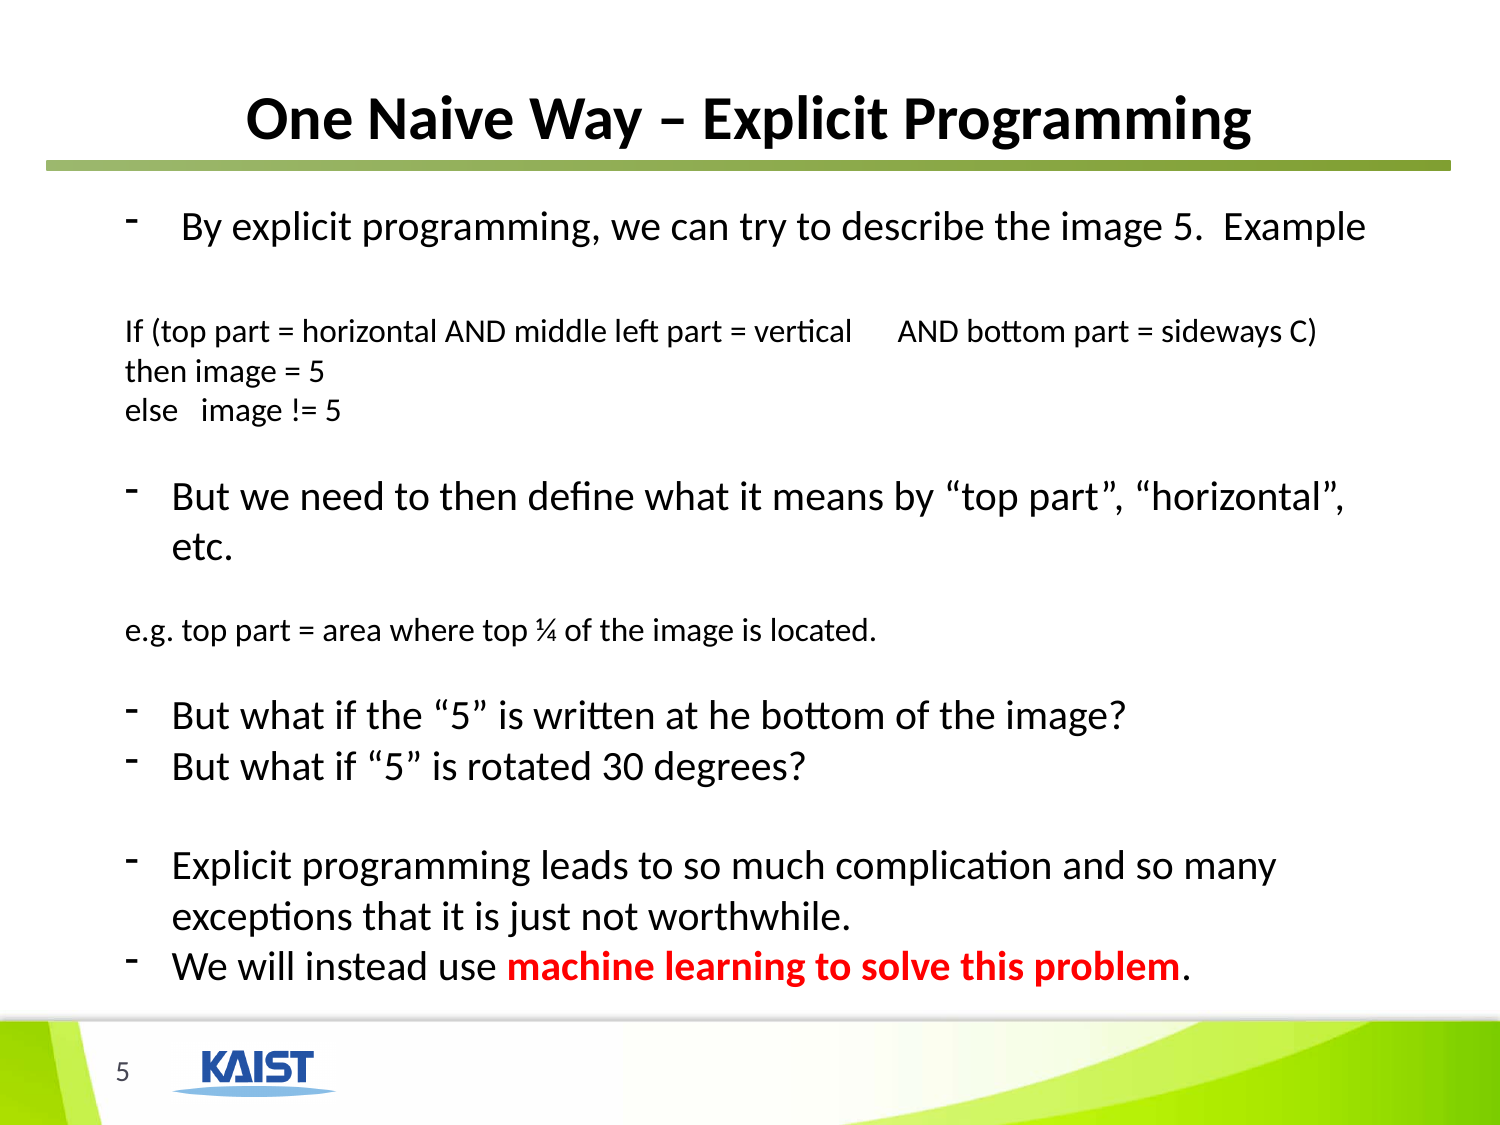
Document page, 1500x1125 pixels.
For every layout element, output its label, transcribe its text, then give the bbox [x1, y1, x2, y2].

text_box By explicit programming, we can try to describe the image 5. Example If (top part = horizontal AND middle left part = vertical AND bottom part = sideways C) then image = 5 else image != 5 But we need to then define what it means by “top part”, “horizontal”, etc. e.g. top part = area where top ¼ of the image is located. But what if the “5” is written at he bottom of the image? But what if “5” is rotated 30 degrees? Explicit programming leads to so much complication and so many exceptions that it is just not worthwhile. We will instead use machine learning to solve this problem. [110, 191, 1390, 1116]
picture [0, 1010, 1500, 1125]
slide_number 5 [100, 1045, 426, 1106]
title One Naive Way – Explicit Programming [0, 0, 1500, 160]
